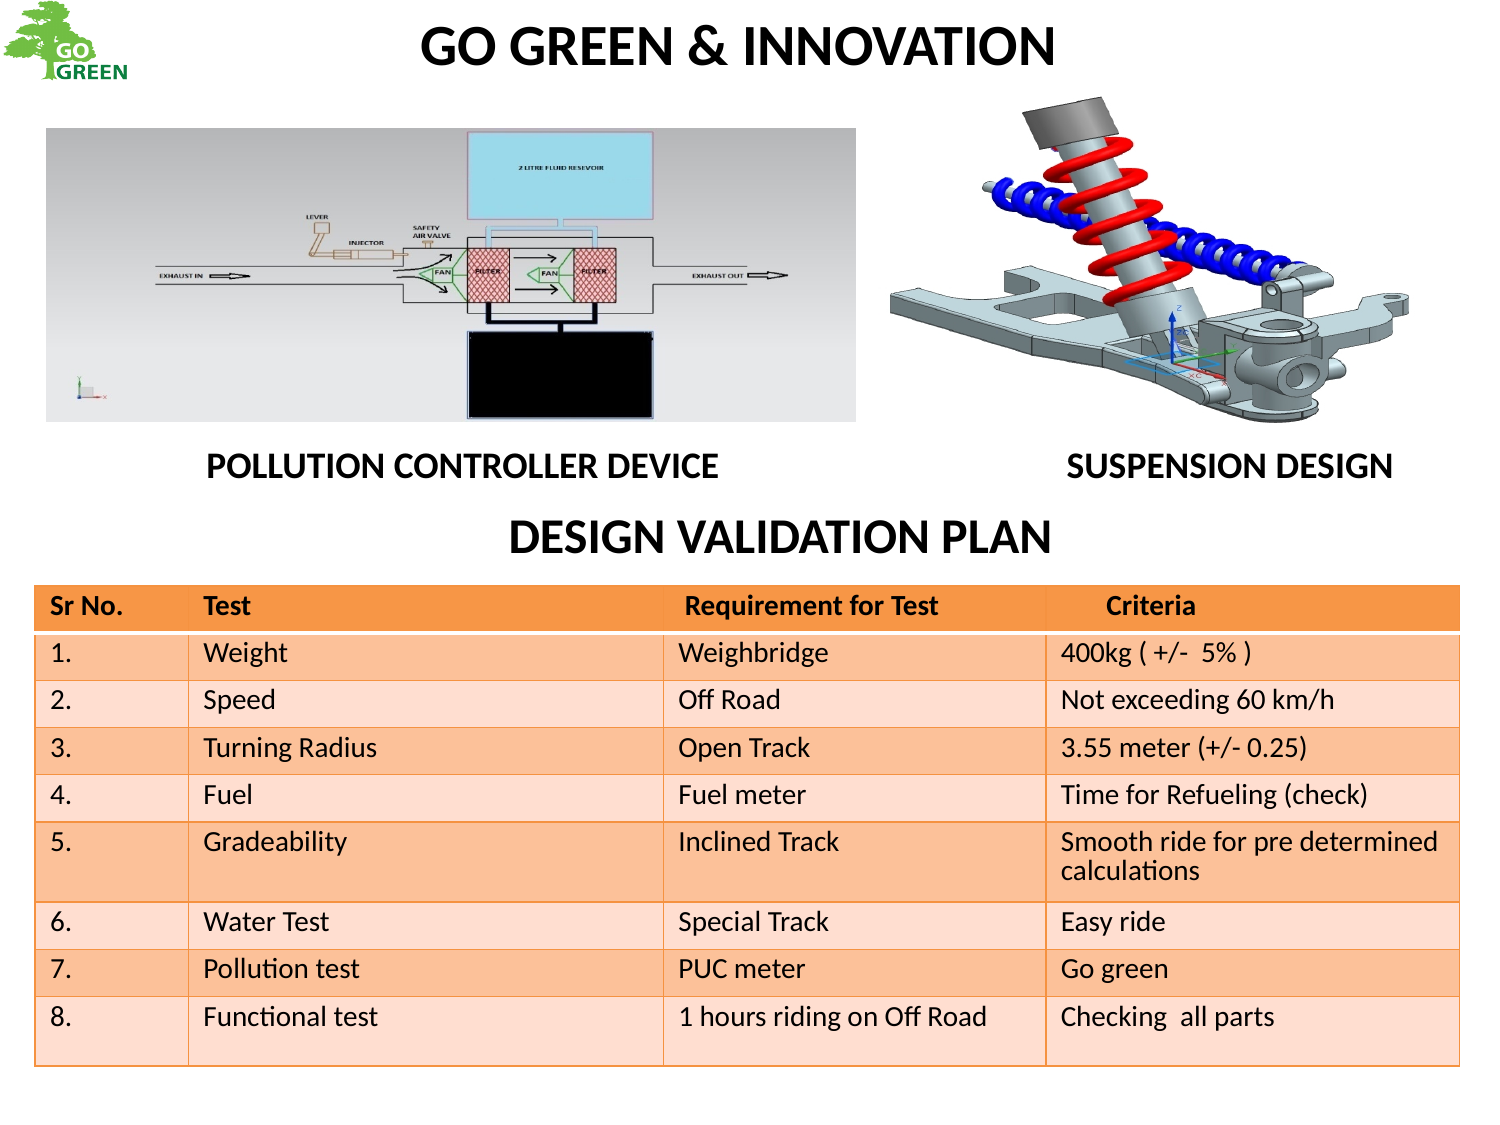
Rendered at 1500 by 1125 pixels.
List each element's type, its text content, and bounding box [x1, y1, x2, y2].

table_cell Weight [189, 635, 663, 680]
table_cell Time for Refueling (check) [1047, 775, 1459, 821]
table_cell Easy ride [1047, 903, 1459, 949]
table_cell Functional test [189, 997, 663, 1065]
picture [46, 128, 856, 423]
table_cell 1 hours riding on Off Road [664, 997, 1045, 1065]
table_cell Off Road [664, 681, 1045, 727]
table_header Test [189, 587, 663, 631]
table_cell 3. [36, 728, 188, 774]
table_cell Fuel [189, 775, 663, 821]
table_header Sr No. [36, 587, 188, 631]
table_cell Checking all parts [1047, 997, 1459, 1065]
table_cell Smooth ride for pre determined calculations [1047, 823, 1459, 901]
table_cell Special Track [664, 903, 1045, 949]
table_cell Turning Radius [189, 728, 663, 774]
table_cell Not exceeding 60 km/h [1047, 681, 1459, 727]
table_cell 6. [36, 903, 188, 949]
table_cell Water Test [189, 903, 663, 949]
table_cell PUC meter [664, 950, 1045, 996]
table_cell Gradeability [189, 823, 663, 901]
text_box POLLUTION CONTROLLER DEVICE [82, 433, 844, 494]
table_cell Speed [189, 681, 663, 727]
text_box GO GREEN & INNOVATION [187, 0, 1289, 85]
table_cell Go green [1047, 950, 1459, 996]
picture [0, 0, 130, 83]
picture [878, 81, 1430, 434]
table_cell Inclined Track [664, 823, 1045, 901]
table_cell 7. [36, 950, 188, 996]
table_header Requirement for Test [664, 587, 1045, 631]
table_cell 1. [36, 635, 188, 680]
table_cell Pollution test [189, 950, 663, 996]
table_cell 2. [36, 681, 188, 727]
table_header Criteria [1047, 587, 1459, 631]
title DESIGN VALIDATION PLAN [105, 480, 1456, 585]
table_cell 400kg ( +/- 5% ) [1047, 635, 1459, 680]
table_cell 5. [36, 823, 188, 901]
table_cell Weighbridge [664, 635, 1045, 680]
table_cell 4. [36, 775, 188, 821]
table_cell 8. [36, 997, 188, 1065]
text_box SUSPENSION DESIGN [996, 433, 1465, 494]
table_cell Open Track [664, 728, 1045, 774]
table_cell 3.55 meter (+/- 0.25) [1047, 728, 1459, 774]
table_cell Fuel meter [664, 775, 1045, 821]
